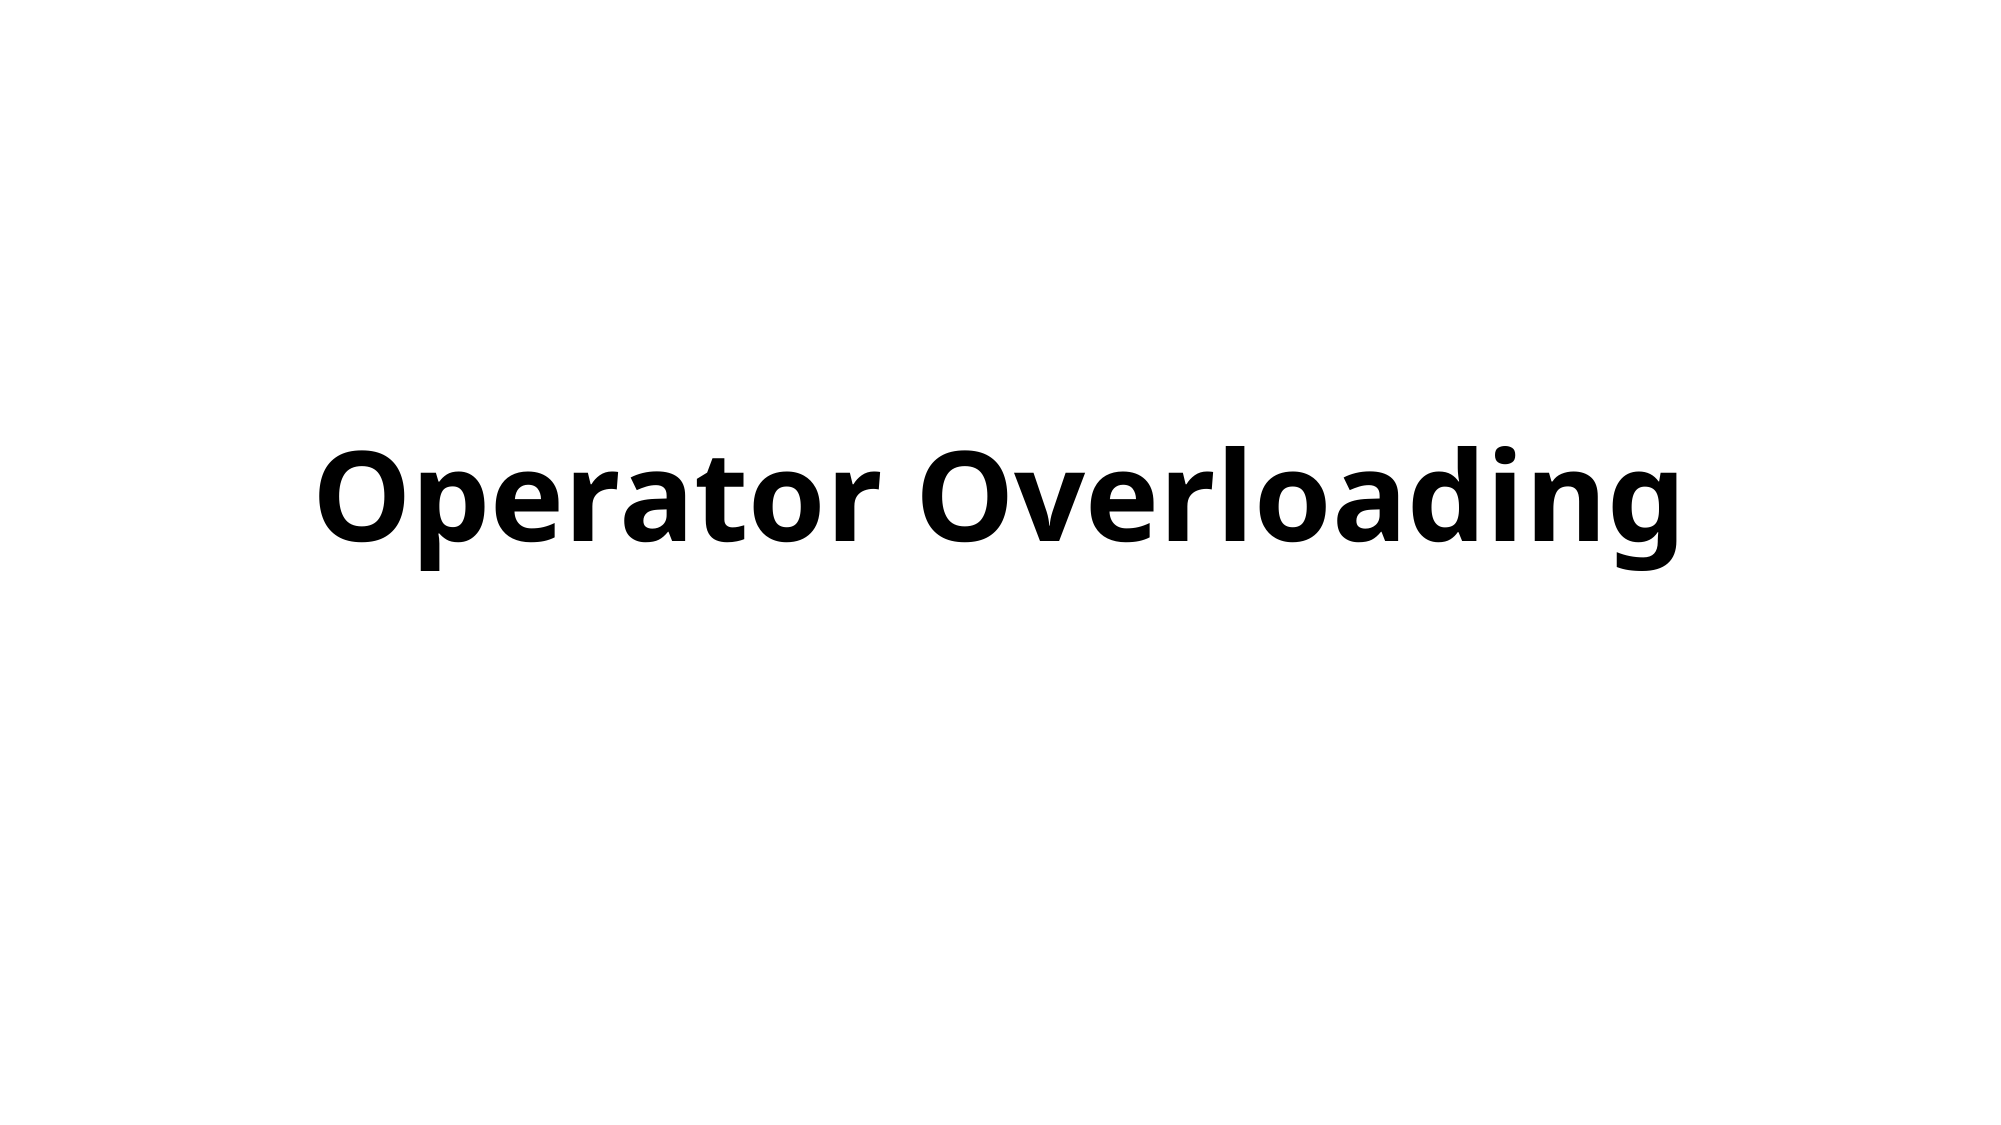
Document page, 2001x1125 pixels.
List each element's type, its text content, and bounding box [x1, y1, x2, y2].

title Operator Overloading [249, 184, 1750, 576]
